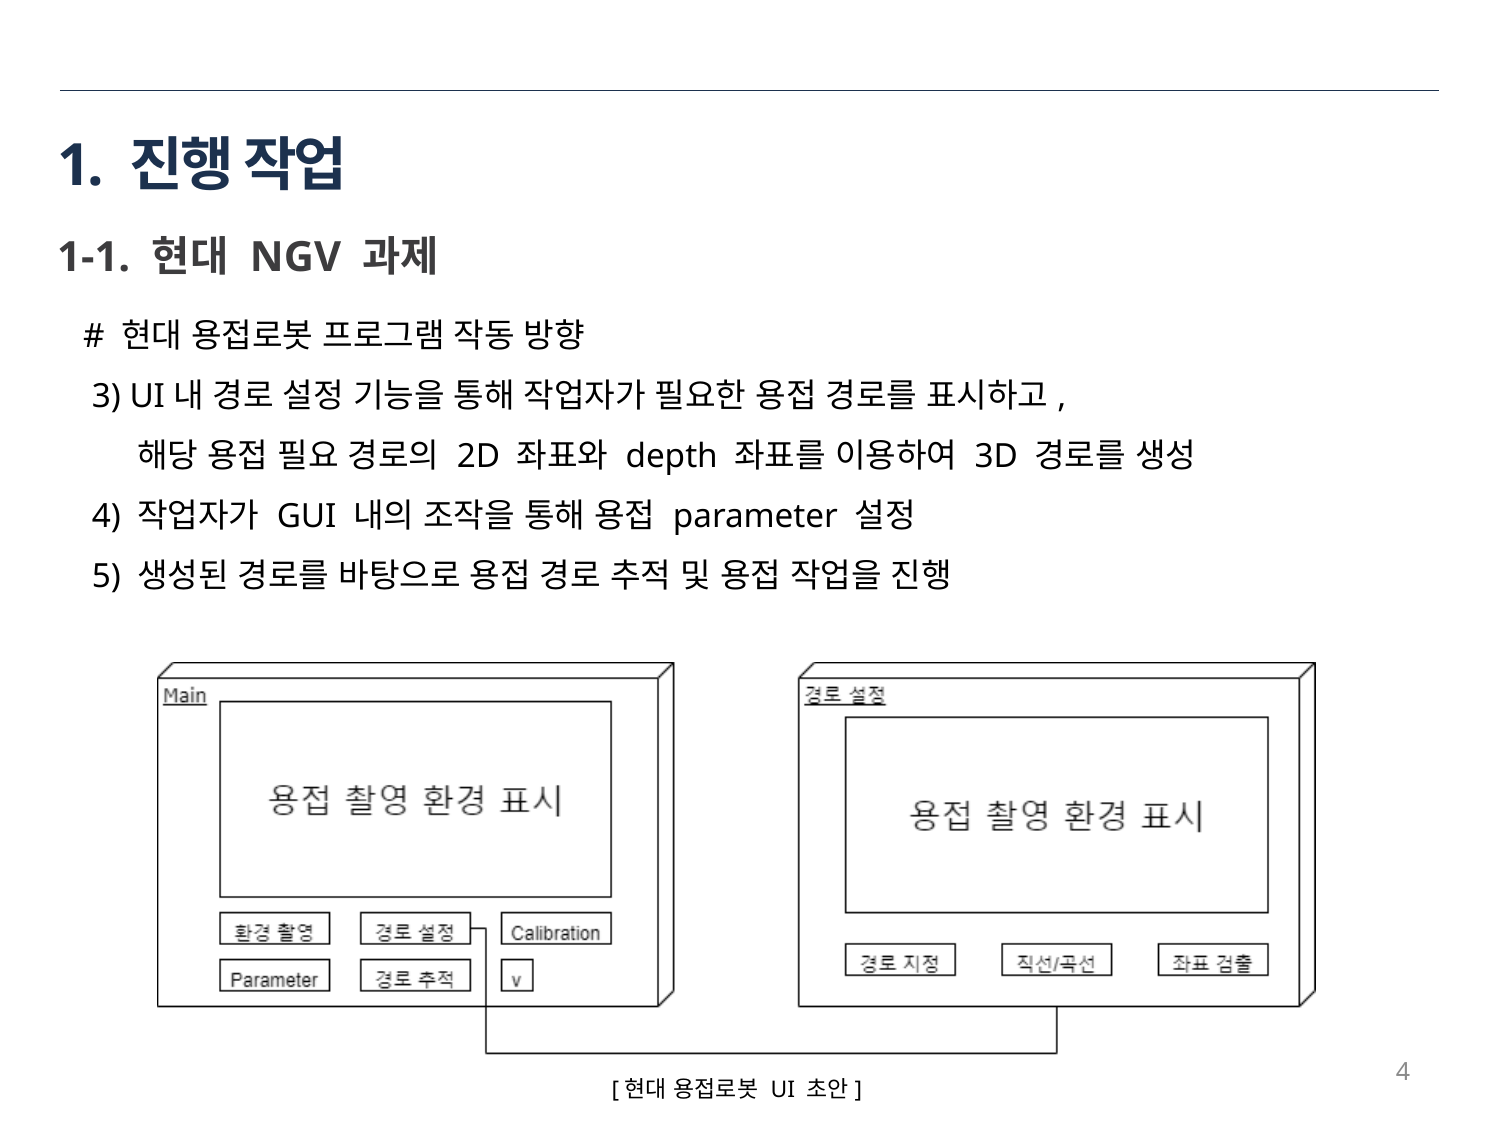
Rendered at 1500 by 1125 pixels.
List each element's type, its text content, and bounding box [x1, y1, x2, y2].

slide_number 4 [1320, 1042, 1425, 1103]
title 1. 진행 작업 [42, 114, 1190, 211]
text_box 1-1. 현대 NGV 과제 [42, 222, 1432, 432]
text_box # 현대 용접로봇 프로그램 작동 방향 3) UI내 경로 설정 기능을 통해 작업자가 필요한 용접 경로를 표시하고, 해당 용접 필요 경로의 2D 좌표와 depth 좌표를 이용하여 3D 경로를 생성 4) 작업자가 GUI 내의 조작을 통해 용접 parameter 설정 5) 생성된 경로를 바탕으로 용접 경로 추적 및 용접 작업을 진행 [68, 286, 1500, 602]
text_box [157, 661, 1316, 1111]
